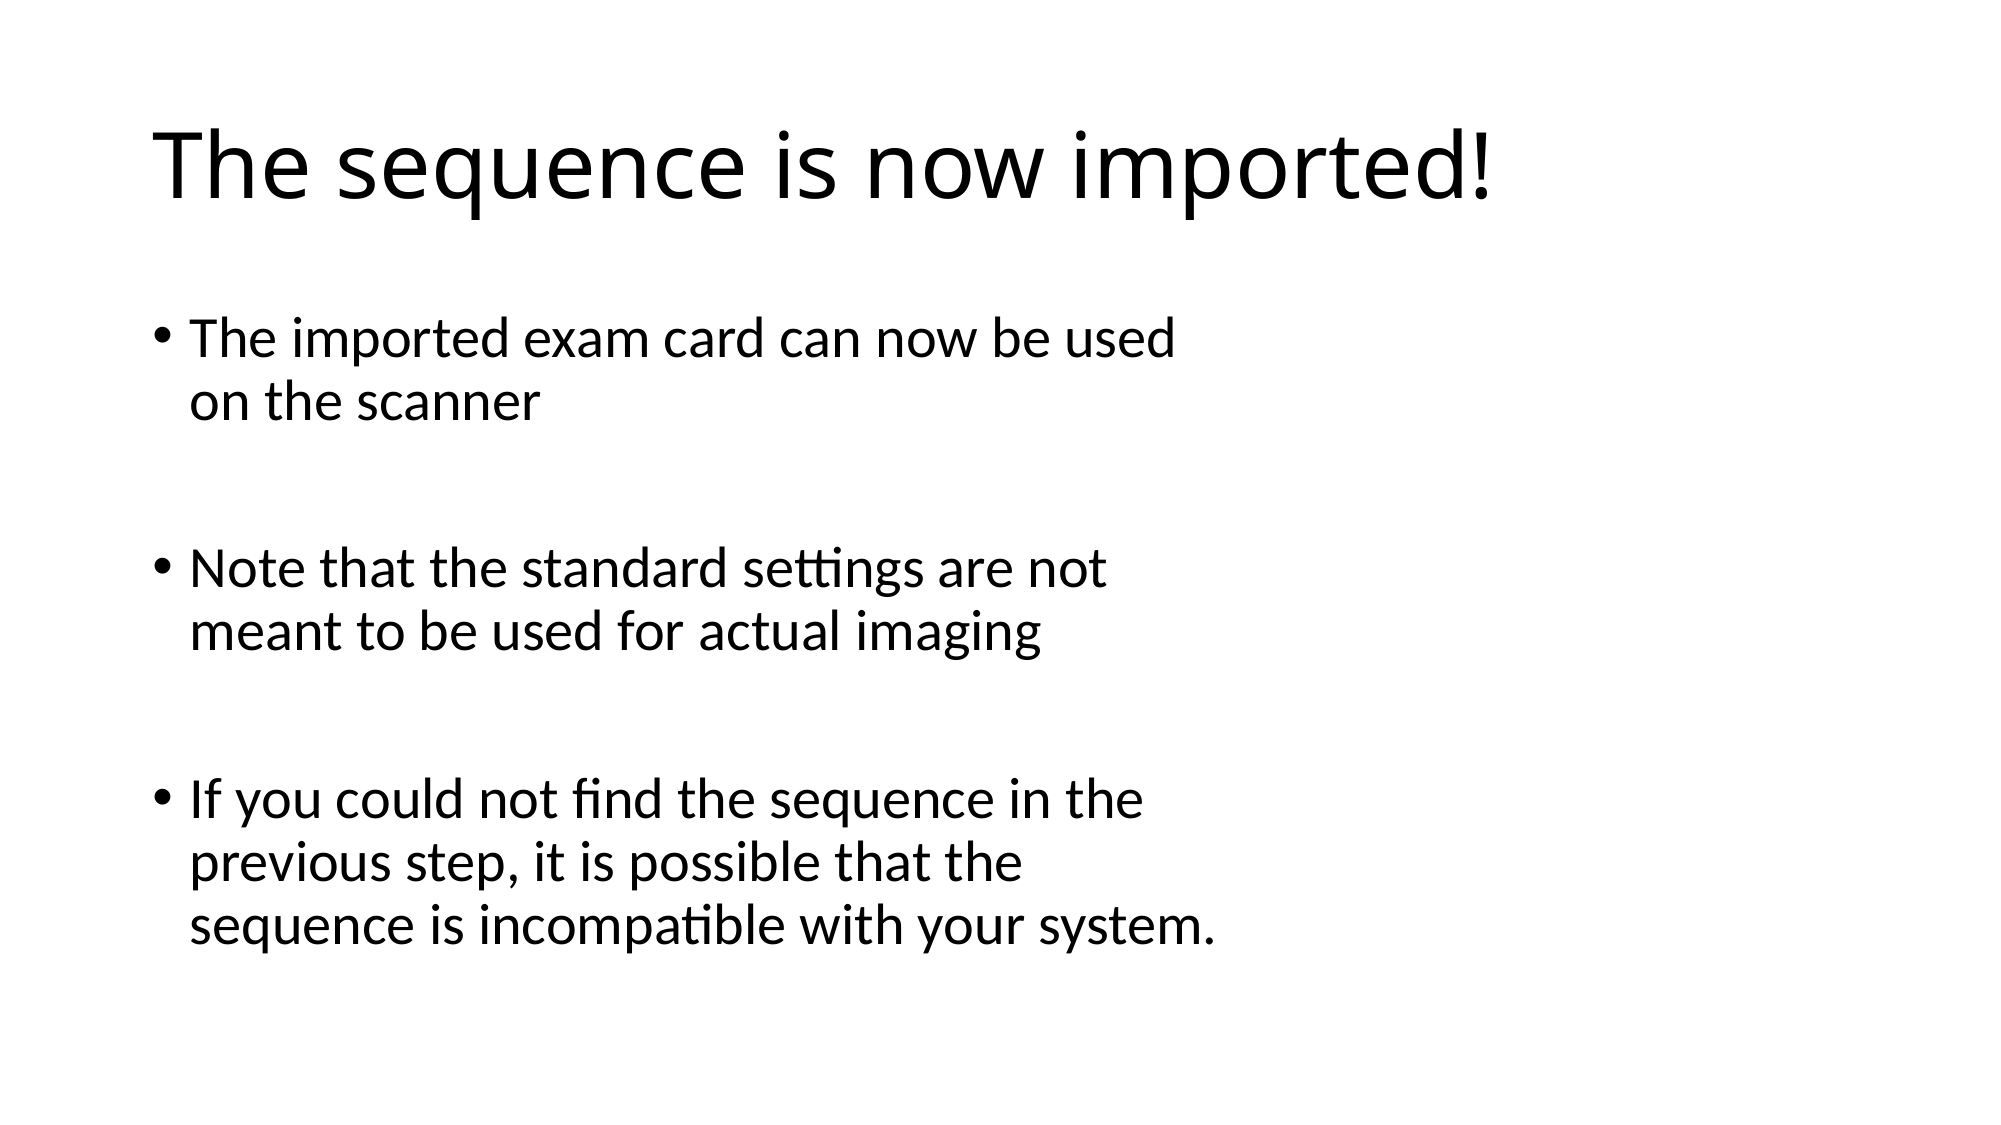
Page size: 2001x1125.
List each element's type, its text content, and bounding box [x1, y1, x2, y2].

title The sequence is now imported! [137, 59, 1863, 278]
list The imported exam card can now be used on the scanner Note that the standard settings are not meant to be used for actual imaging If you could not find the sequence in the previous step, it is possible that the sequence is incompatible with your system. [137, 299, 1251, 1014]
